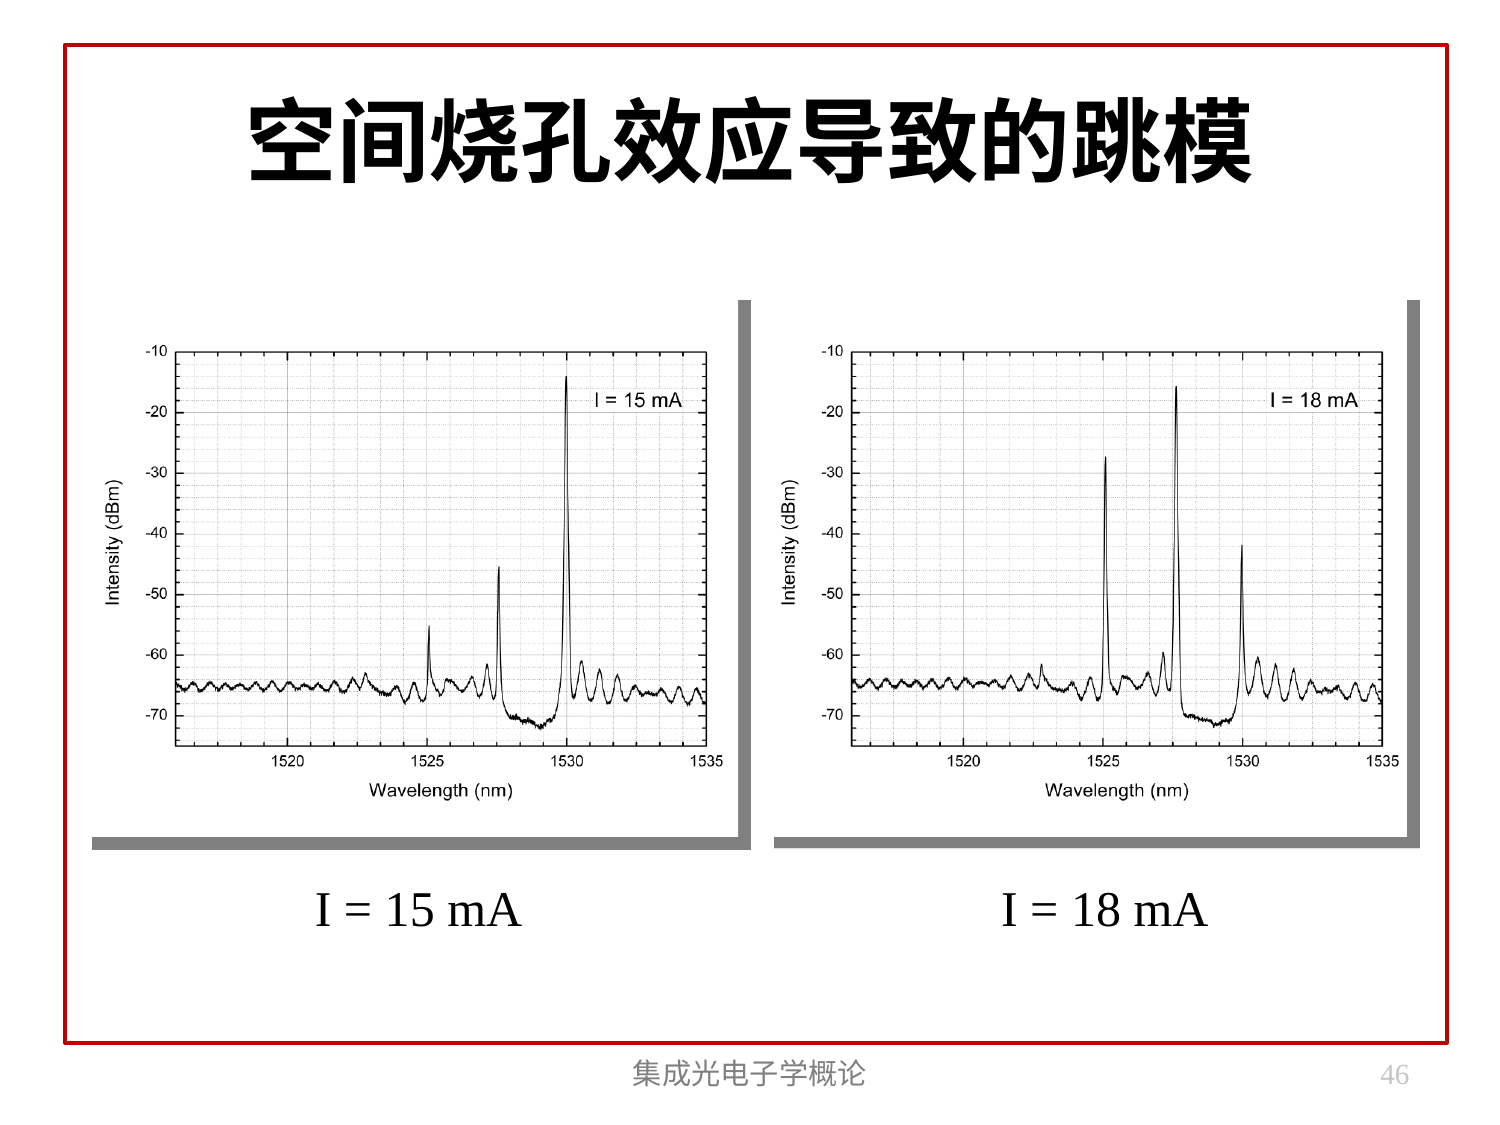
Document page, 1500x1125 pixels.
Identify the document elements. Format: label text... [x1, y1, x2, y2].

slide_number 46 [1074, 1045, 1425, 1103]
text_box [63, 43, 1449, 1045]
picture [79, 288, 739, 837]
picture [761, 288, 1408, 837]
footer 集成光电子学概论 [512, 1045, 988, 1103]
